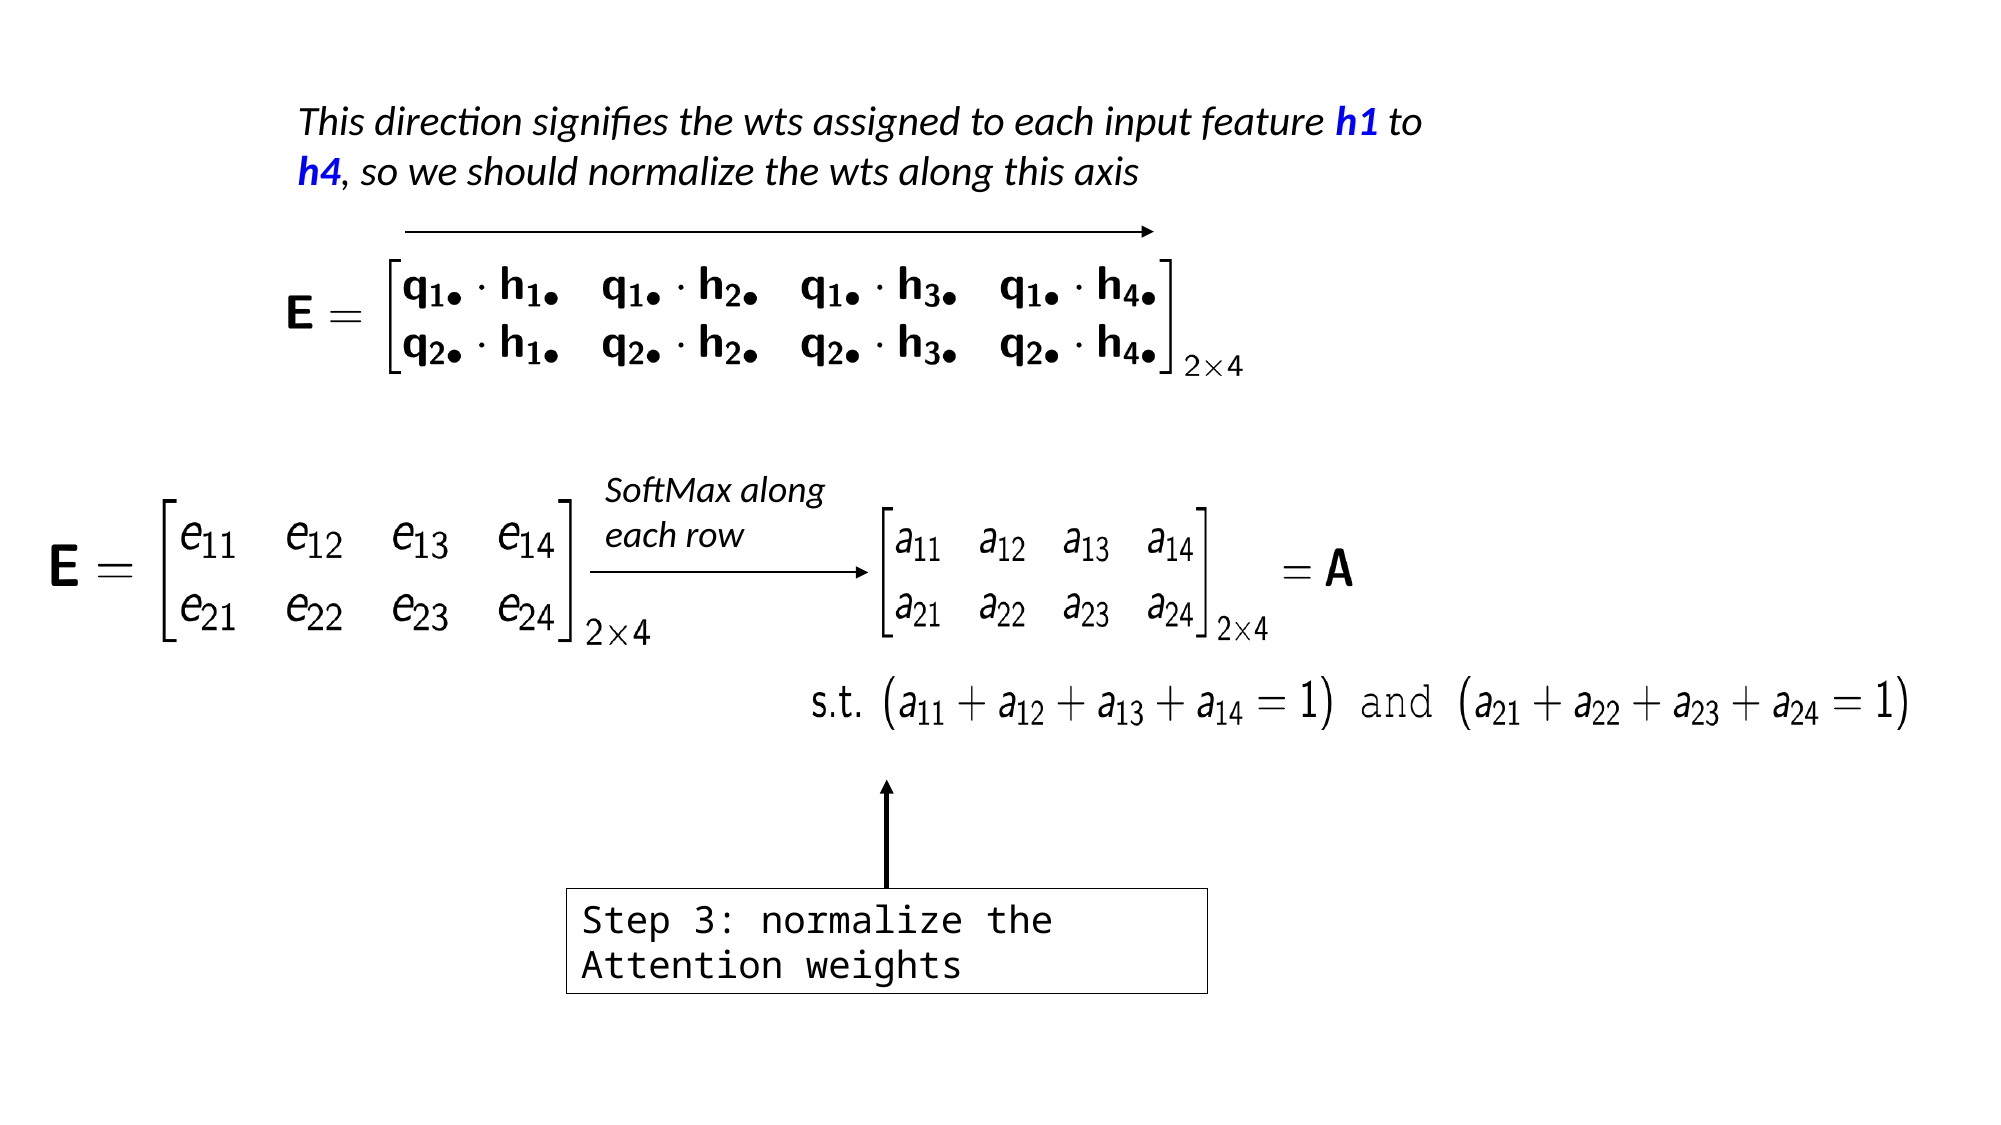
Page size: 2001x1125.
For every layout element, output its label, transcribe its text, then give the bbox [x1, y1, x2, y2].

text_box SoftMax along each row [590, 457, 888, 563]
text_box This direction signifies the wts assigned to each input feature h1 to h4, so we should normalize the wts along this axis [282, 85, 1491, 201]
text_box Step 3: normalize the Attention weights [566, 888, 1208, 994]
picture [44, 499, 651, 645]
picture [810, 507, 1908, 730]
picture [282, 259, 1244, 376]
